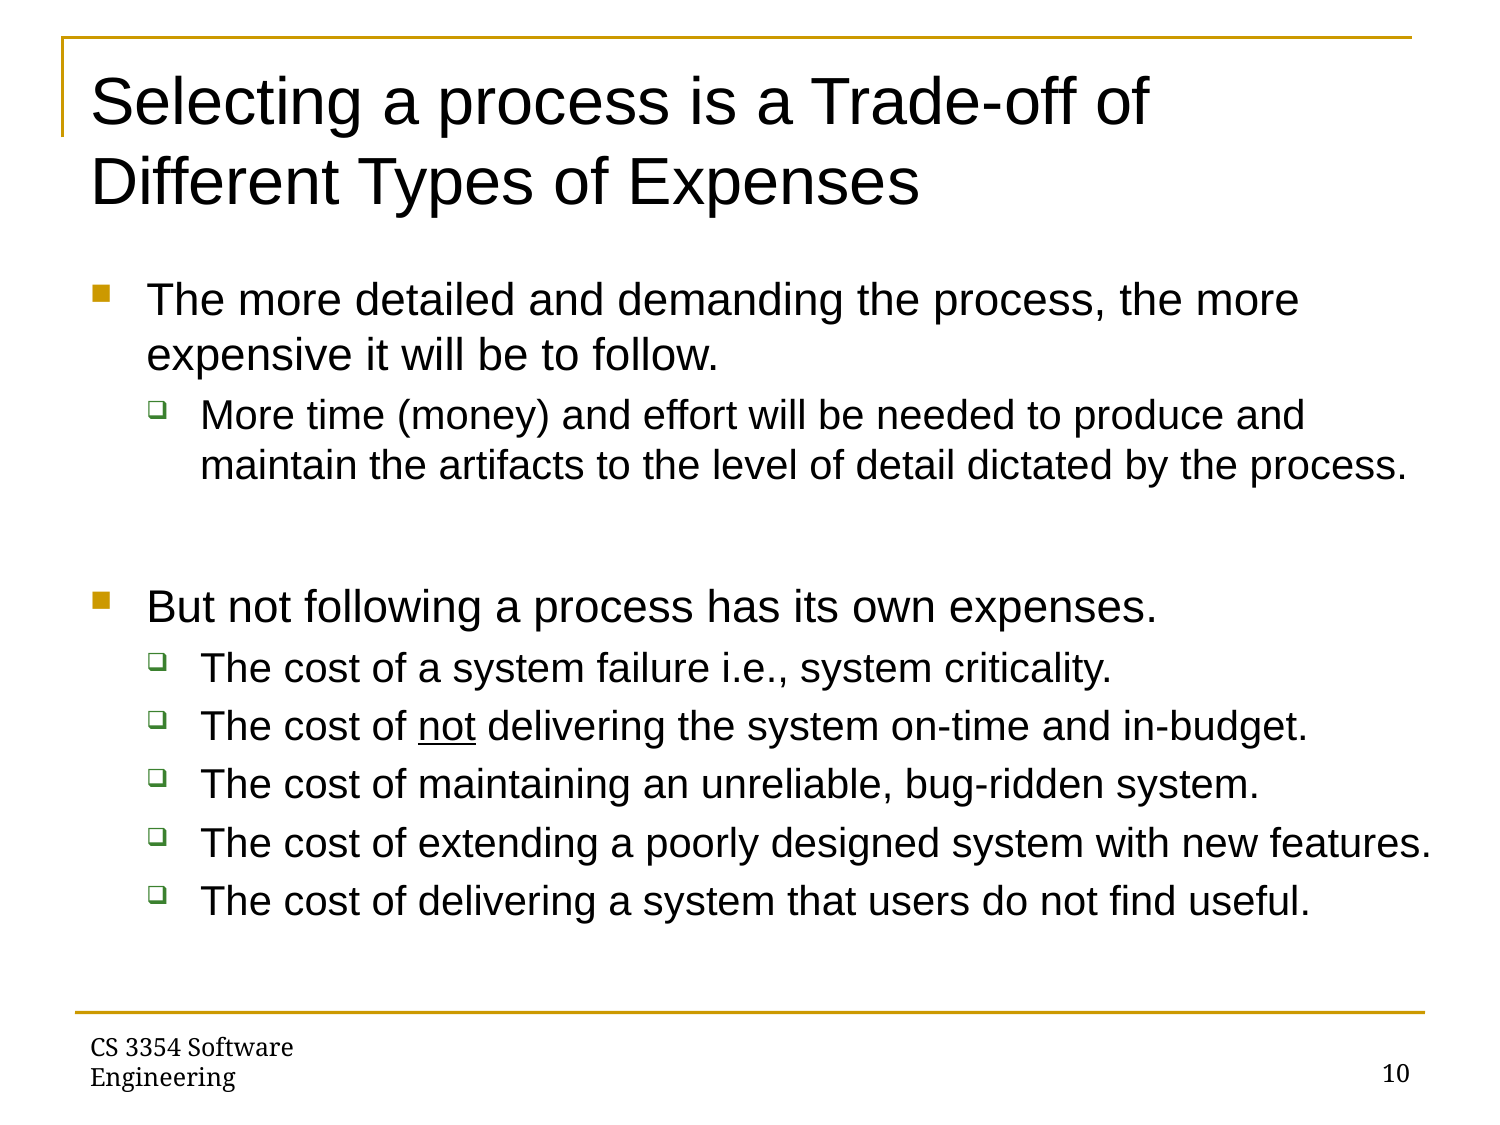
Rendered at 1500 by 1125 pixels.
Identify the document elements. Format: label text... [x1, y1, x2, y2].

slide_number 10 [1074, 1024, 1425, 1100]
list The more detailed and demanding the process, the more expensive it will be to follow. More time (money) and effort will be needed to produce and maintain the artifacts to the level of detail dictated by the process. But not following a process has its own expenses. The cost of a system failure i.e., system criticality. The cost of not delivering the system on-time and in-budget. The cost of maintaining an unreliable, bug-ridden system. The cost of extending a poorly designed system with new features. The cost of delivering a system that users do not find useful. [75, 262, 1450, 1006]
slide_number CS 3354 Software Engineering [75, 1024, 425, 1100]
title Selecting a process is a Trade-off of Different Types of Expenses [75, 50, 1475, 237]
